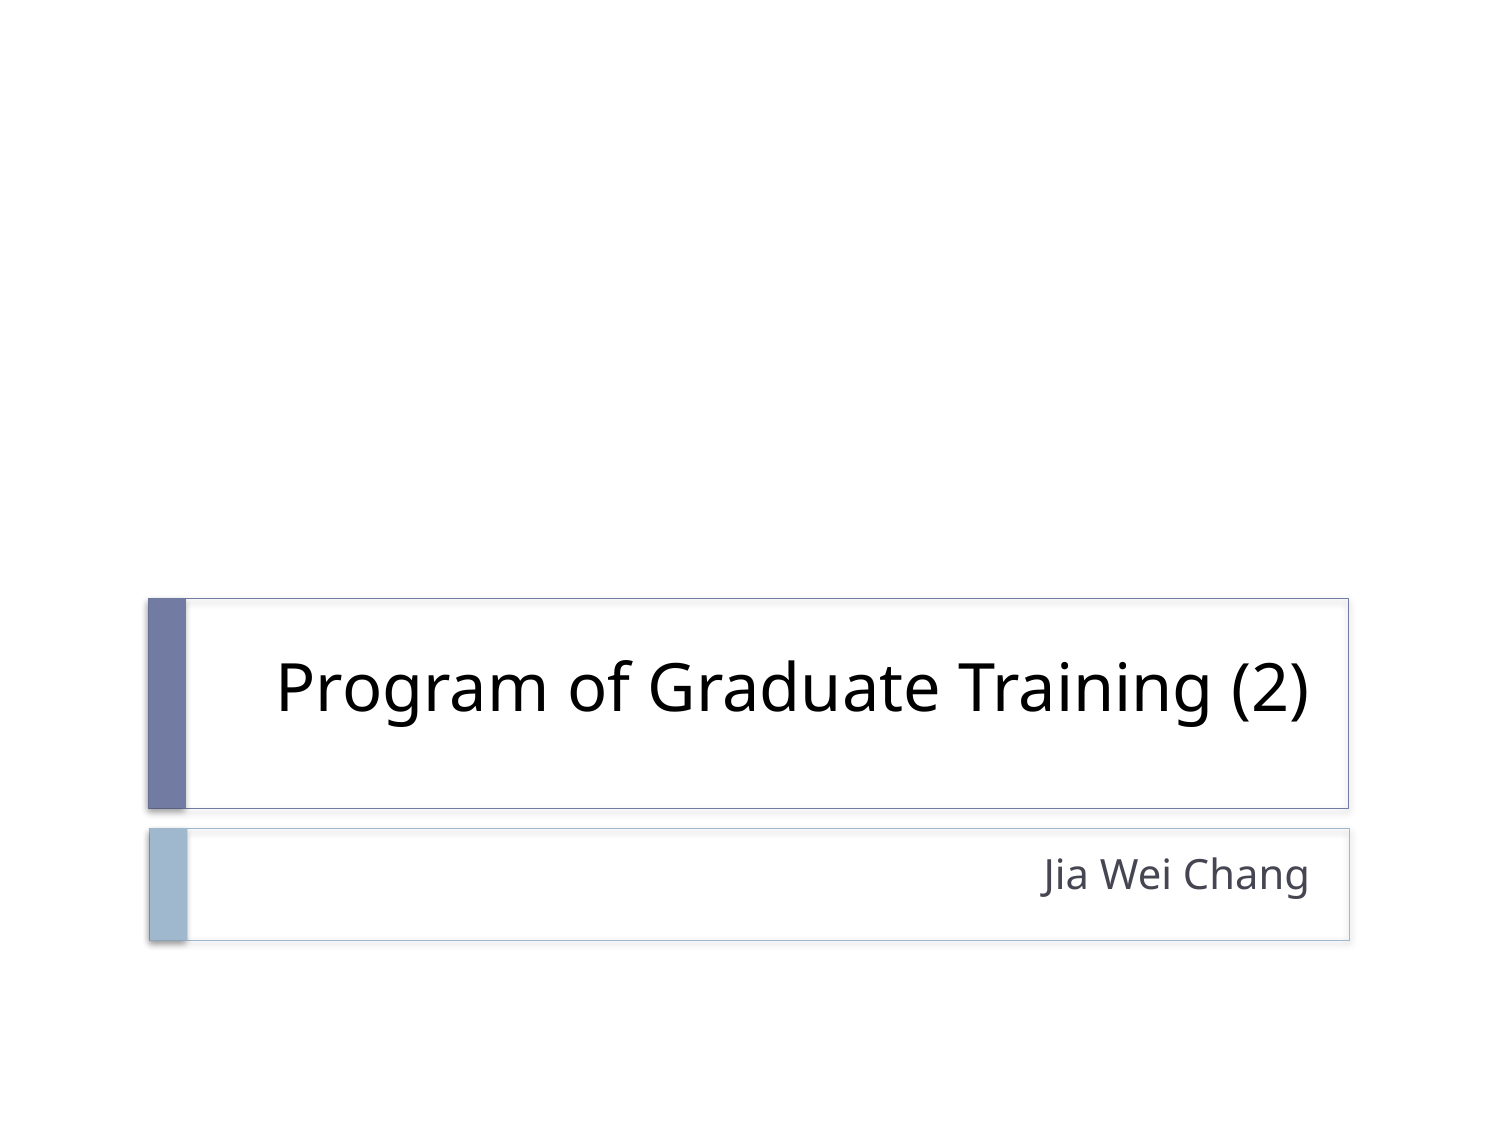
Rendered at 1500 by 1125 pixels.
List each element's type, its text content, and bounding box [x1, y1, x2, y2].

subtitle Jia Wei Chang [200, 840, 1325, 929]
title Program of Graduate Training (2) [200, 637, 1325, 800]
